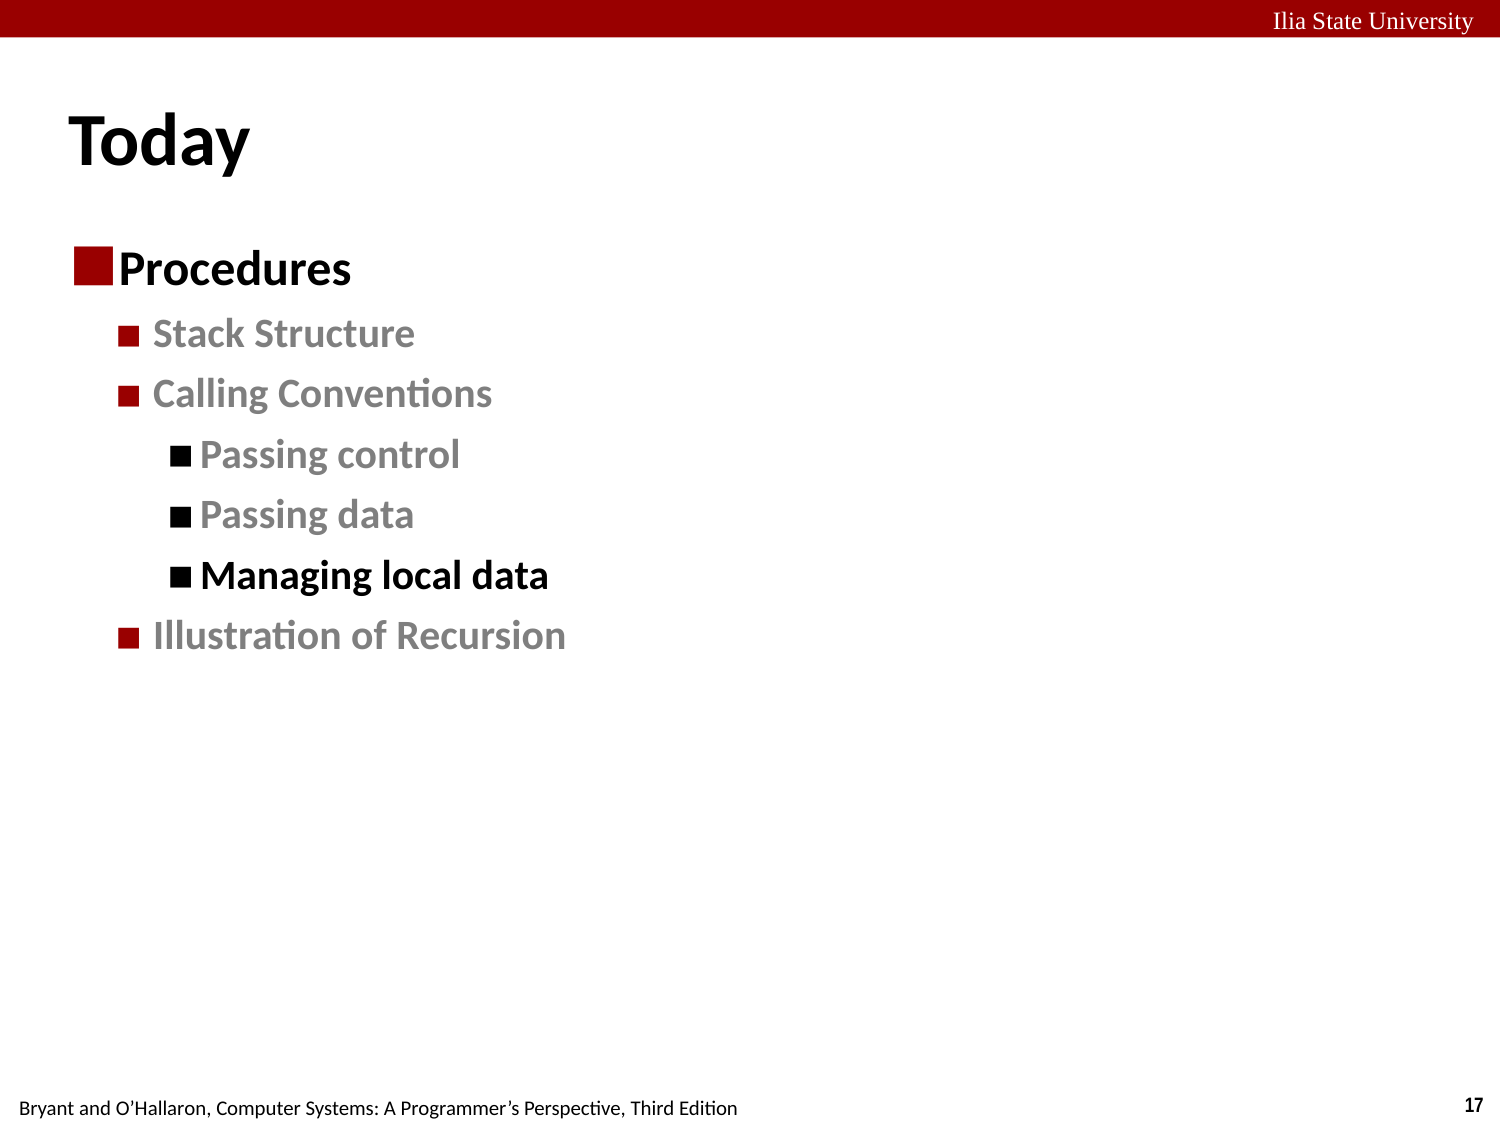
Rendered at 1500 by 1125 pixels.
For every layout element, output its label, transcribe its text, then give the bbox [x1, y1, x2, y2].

text_box Ilia State University [1272, 4, 1500, 34]
list Procedures Stack Structure Calling Conventions Passing control Passing data Managing local data Illustration of Recursion [62, 229, 1438, 1121]
title Today [62, 41, 1438, 229]
text_box [0, 0, 1500, 38]
